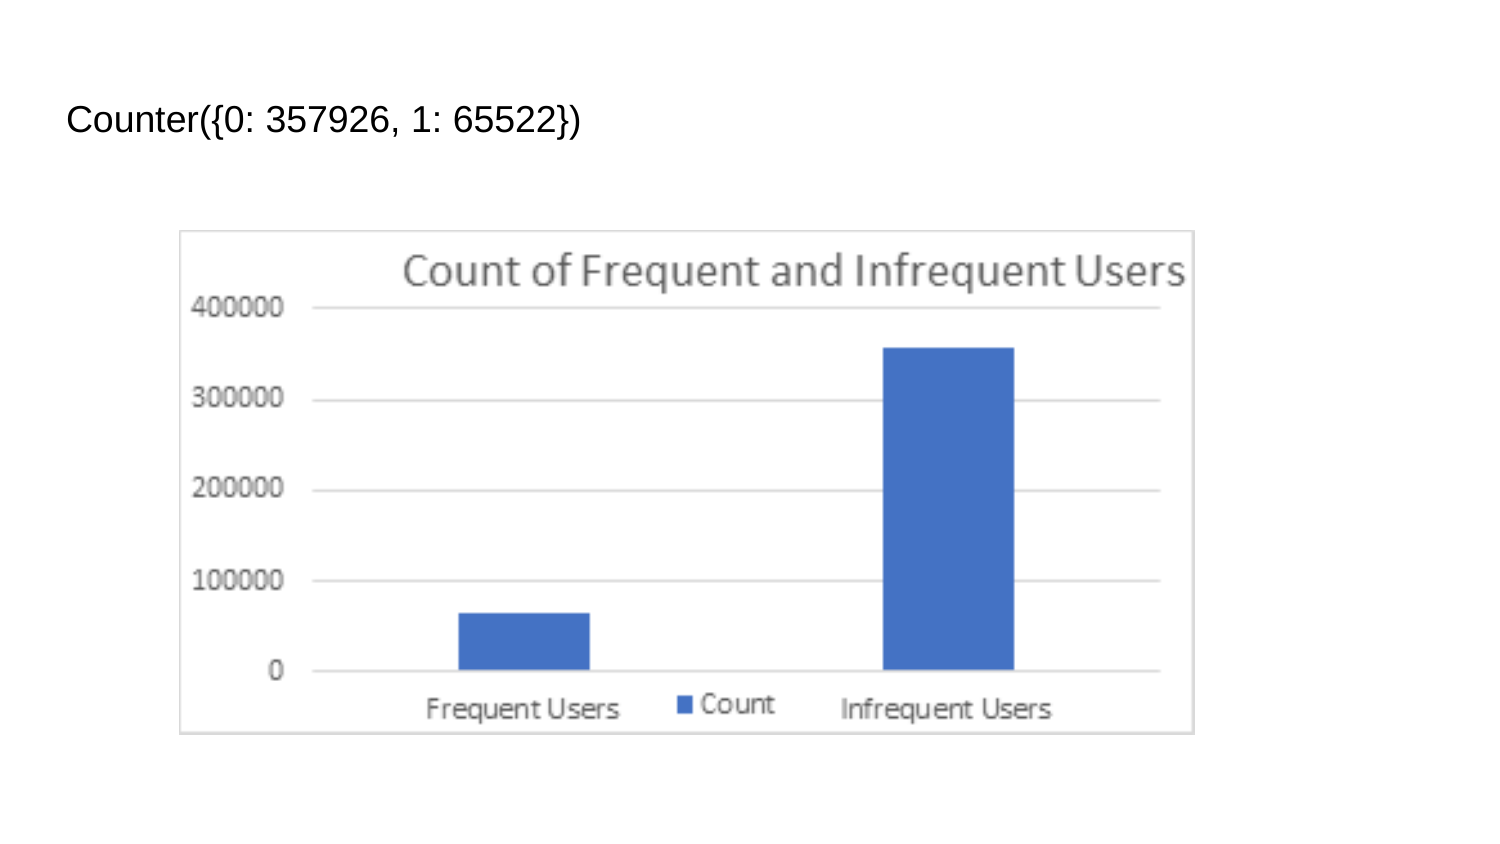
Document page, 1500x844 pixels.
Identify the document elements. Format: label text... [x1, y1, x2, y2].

picture [178, 230, 1196, 736]
title Counter({0: 357926, 1: 65522}) [51, 72, 1449, 176]
